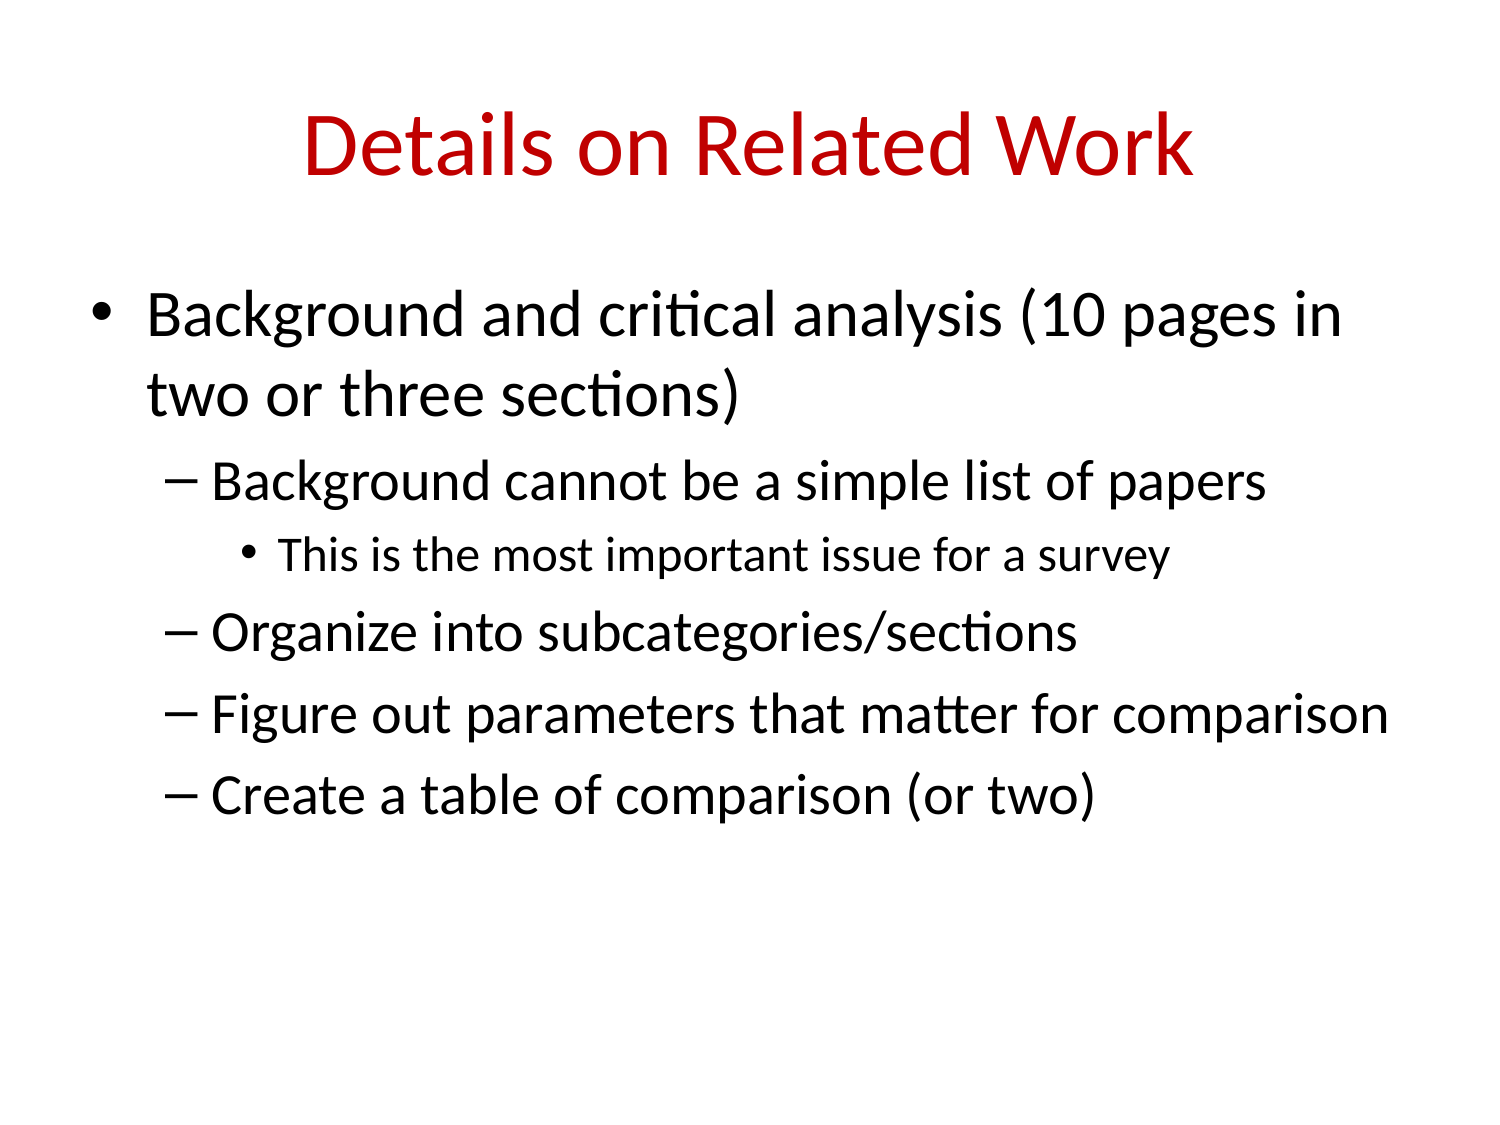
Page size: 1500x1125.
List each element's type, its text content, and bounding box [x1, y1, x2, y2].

list Background and critical analysis (10 pages in two or three sections) Background cannot be a simple list of papers This is the most important issue for a survey Organize into subcategories/sections Figure out parameters that matter for comparison Create a table of comparison (or two) [75, 262, 1425, 1005]
title Details on Related Work [75, 45, 1425, 233]
